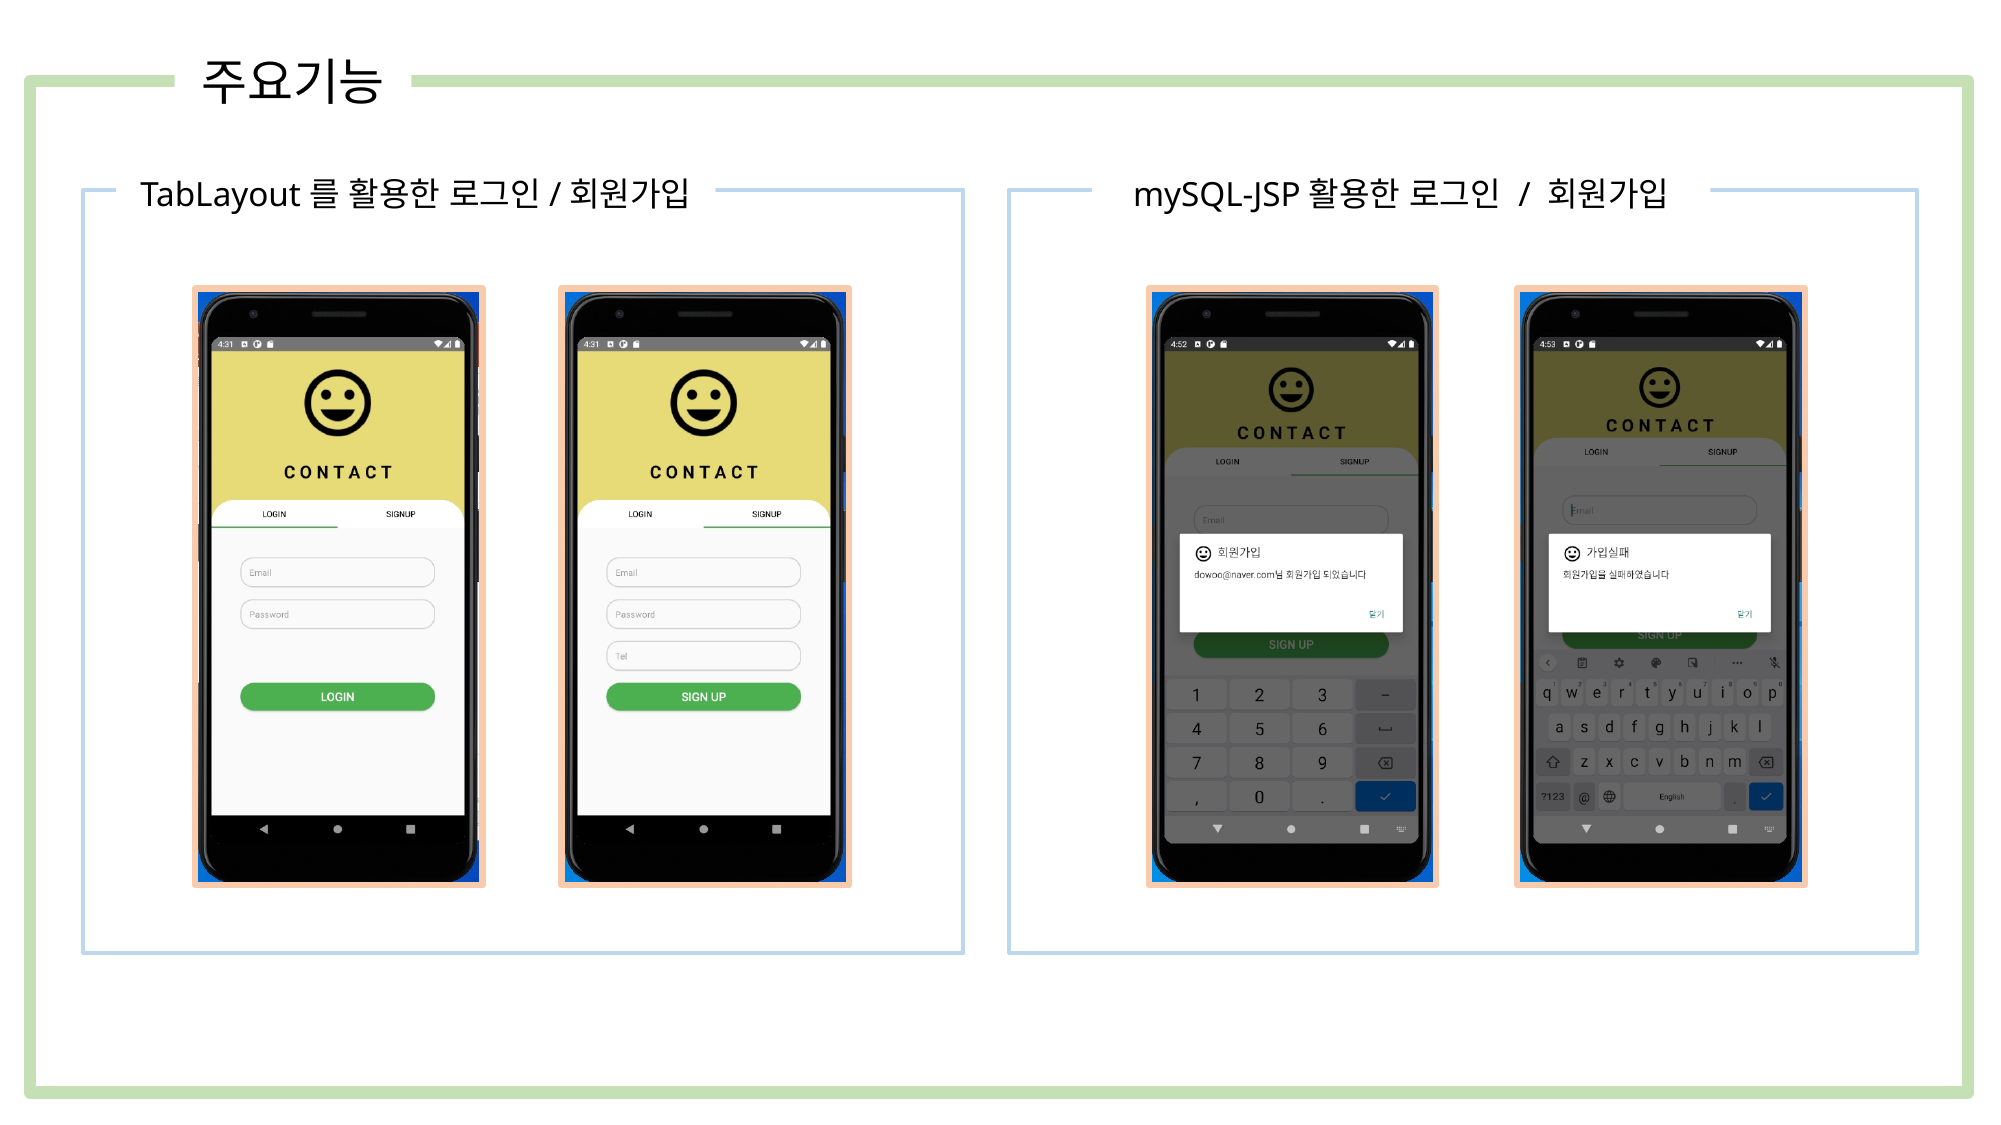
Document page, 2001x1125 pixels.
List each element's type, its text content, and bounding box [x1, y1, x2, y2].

text_box 주요기능 [174, 43, 412, 118]
picture [1520, 291, 1802, 883]
text_box [83, 189, 964, 953]
text_box [30, 81, 1968, 1093]
text_box [1009, 189, 1917, 953]
picture [1151, 291, 1434, 883]
picture [564, 291, 846, 883]
text_box TabLayout를 활용한 로그인/회원가입 [116, 165, 716, 221]
text_box mySQL-JSP활용한 로그인 / 회원가입 [1091, 165, 1711, 221]
picture [198, 291, 480, 883]
